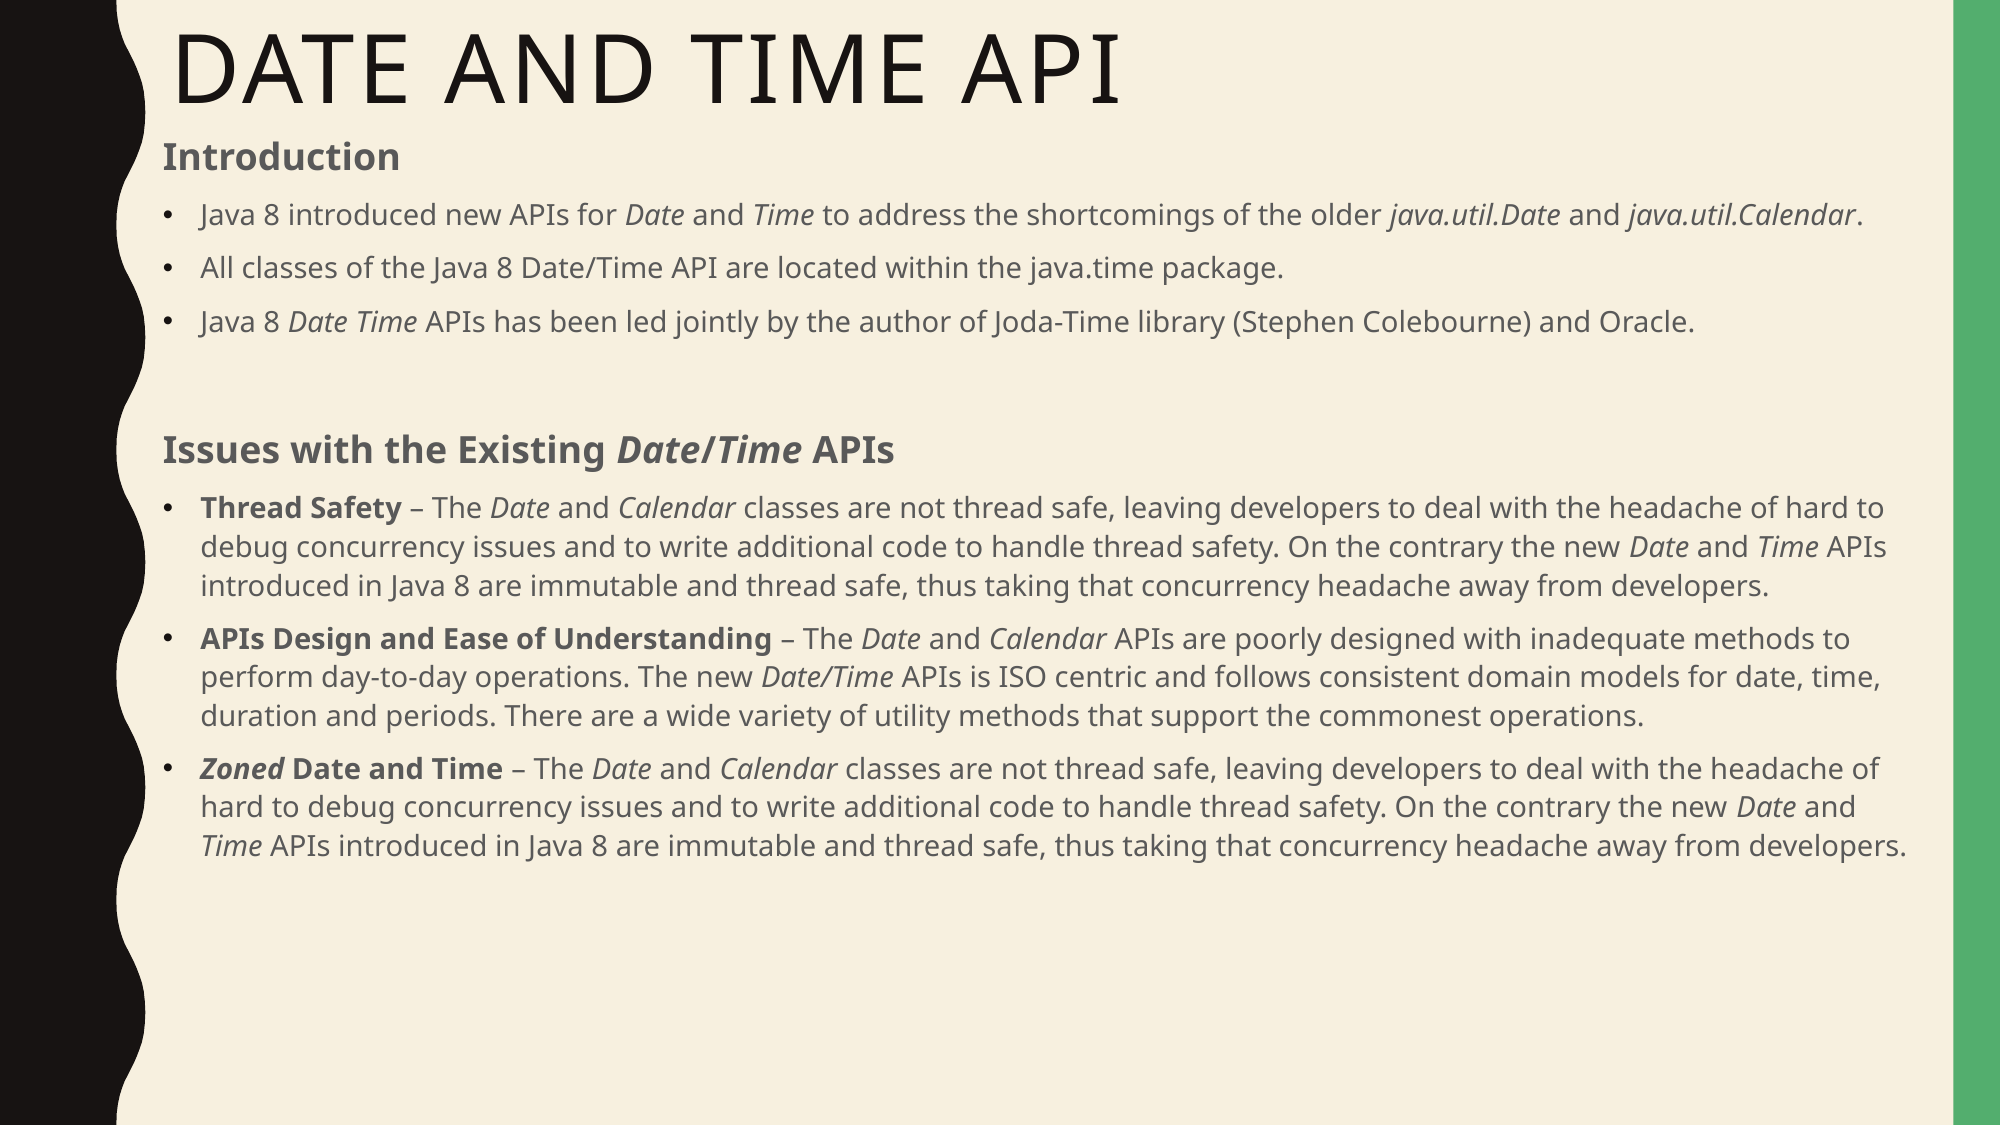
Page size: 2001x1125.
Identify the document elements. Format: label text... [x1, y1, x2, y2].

list Introduction Java 8 introduced new APIs for Date and Time to address the shortcomings of the older java.util.Date and java.util.Calendar. All classes of the Java 8 Date/Time API are located within the java.time package. Java 8 Date Time APIs has been led jointly by the author of Joda-Time library (Stephen Colebourne) and Oracle. Issues with the Existing Date/Time APIs Thread Safety – The Date and Calendar classes are not thread safe, leaving developers to deal with the headache of hard to debug concurrency issues and to write additional code to handle thread safety. On the contrary the new Date and Time APIs introduced in Java 8 are immutable and thread safe, thus taking that concurrency headache away from developers. APIs Design and Ease of Understanding – The Date and Calendar APIs are poorly designed with inadequate methods to perform day-to-day operations. The new Date/Time APIs is ISO centric and follows consistent domain models for date, time, duration and periods. There are a wide variety of utility methods that support the commonest operations. Zoned Date and Time – The Date and Calendar classes are not thread safe, leaving developers to deal with the headache of hard to debug concurrency issues and to write additional code to handle thread safety. On the contrary the new Date and Time APIs introduced in Java 8 are immutable and thread safe, thus taking that concurrency headache away from developers. [147, 121, 1935, 1125]
title Date and Time API [147, 13, 1953, 122]
